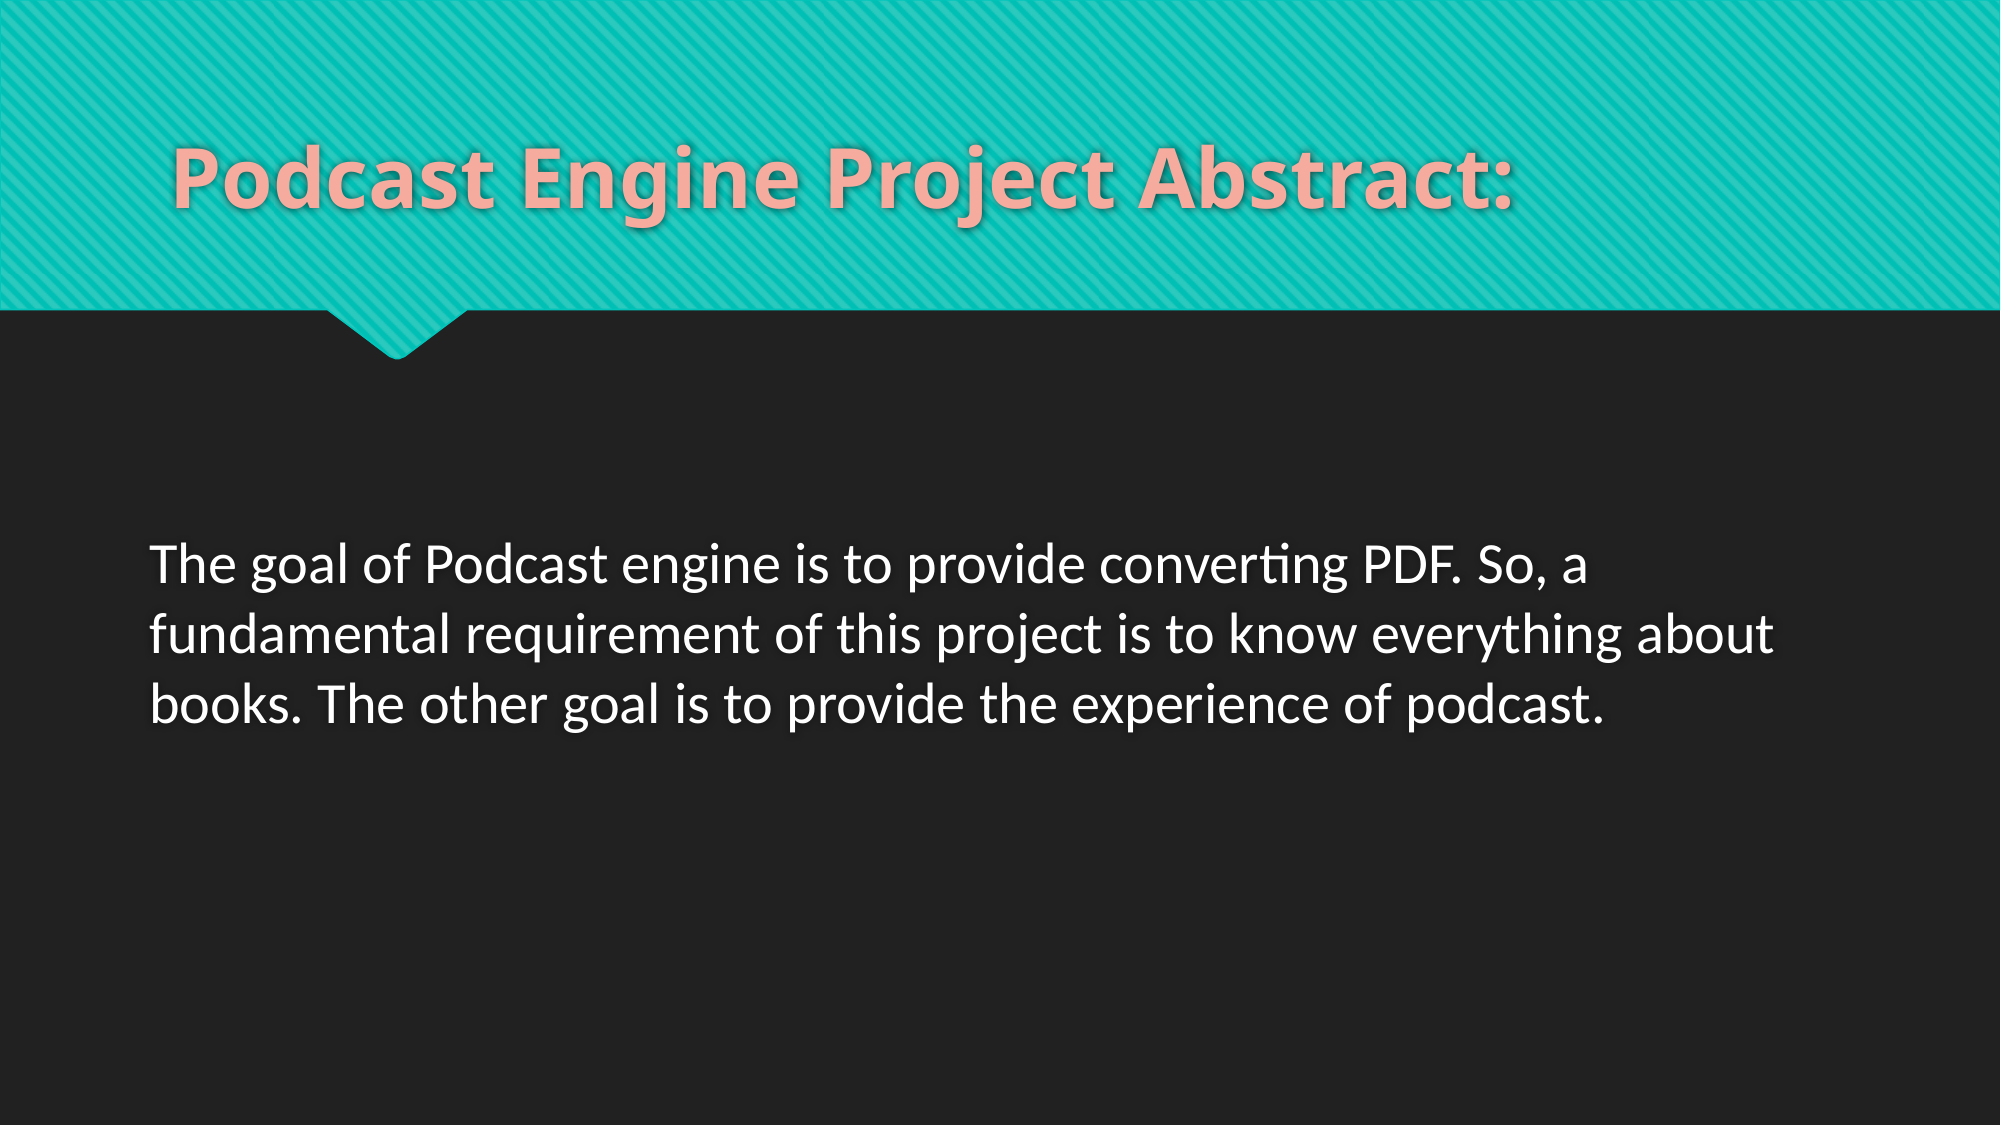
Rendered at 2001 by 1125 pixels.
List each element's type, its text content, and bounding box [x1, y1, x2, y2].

title Podcast Engine Project Abstract: [132, 73, 1868, 233]
list The goal of Podcast engine is to provide converting PDF. So, a fundamental requirement of this project is to know everything about books. The other goal is to provide the experience of podcast. [134, 364, 1866, 962]
